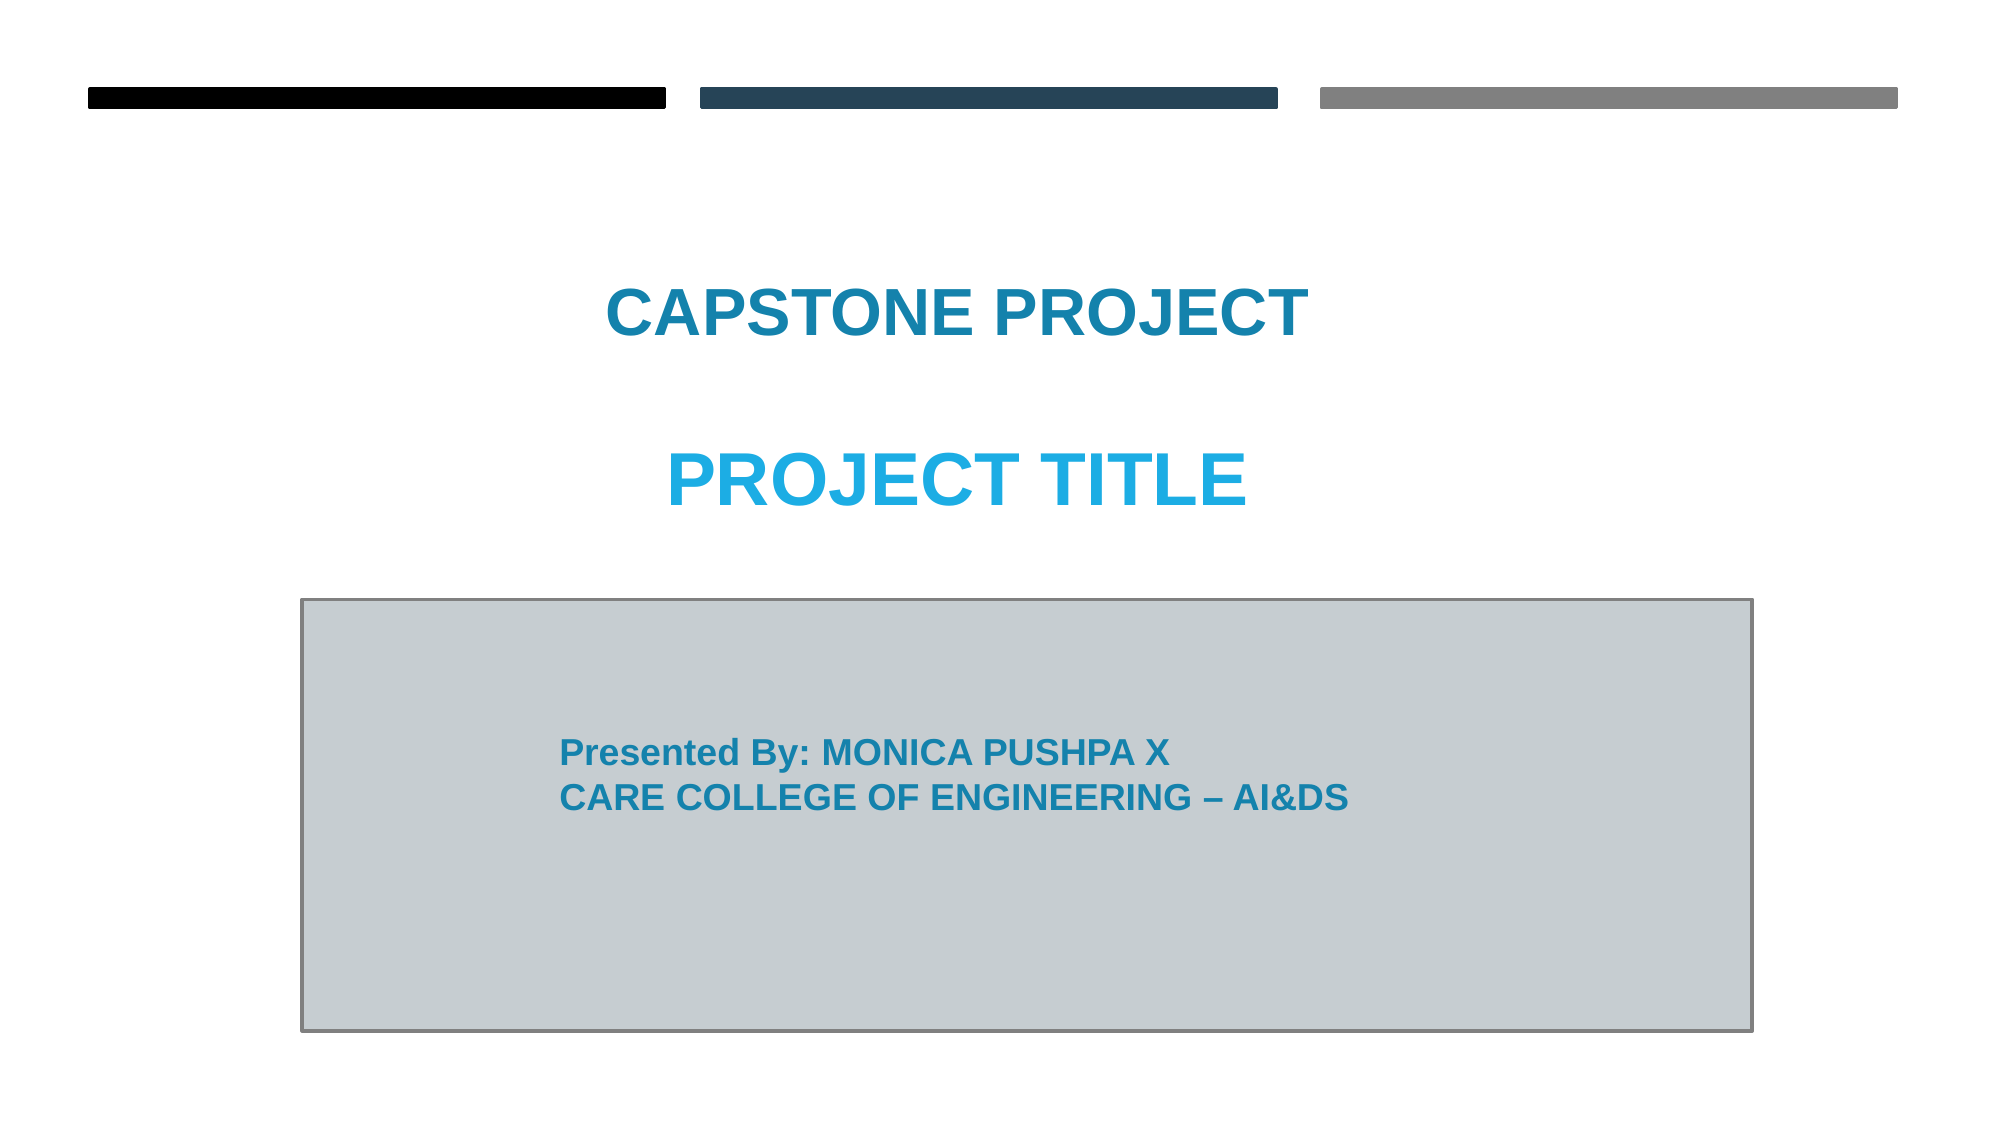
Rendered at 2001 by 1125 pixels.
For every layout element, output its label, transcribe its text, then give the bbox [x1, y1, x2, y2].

text_box [700, 87, 1278, 109]
text_box PROJECT TITLE [207, 423, 1708, 584]
text_box CAPSTONE PROJECT [590, 260, 1325, 356]
text_box Presented By: MONICA PUSHPA X CARE COLLEGE OF ENGINEERING – AI&DS [544, 720, 1545, 825]
text_box [1320, 87, 1898, 109]
text_box [300, 598, 1754, 1033]
text_box [88, 87, 666, 109]
